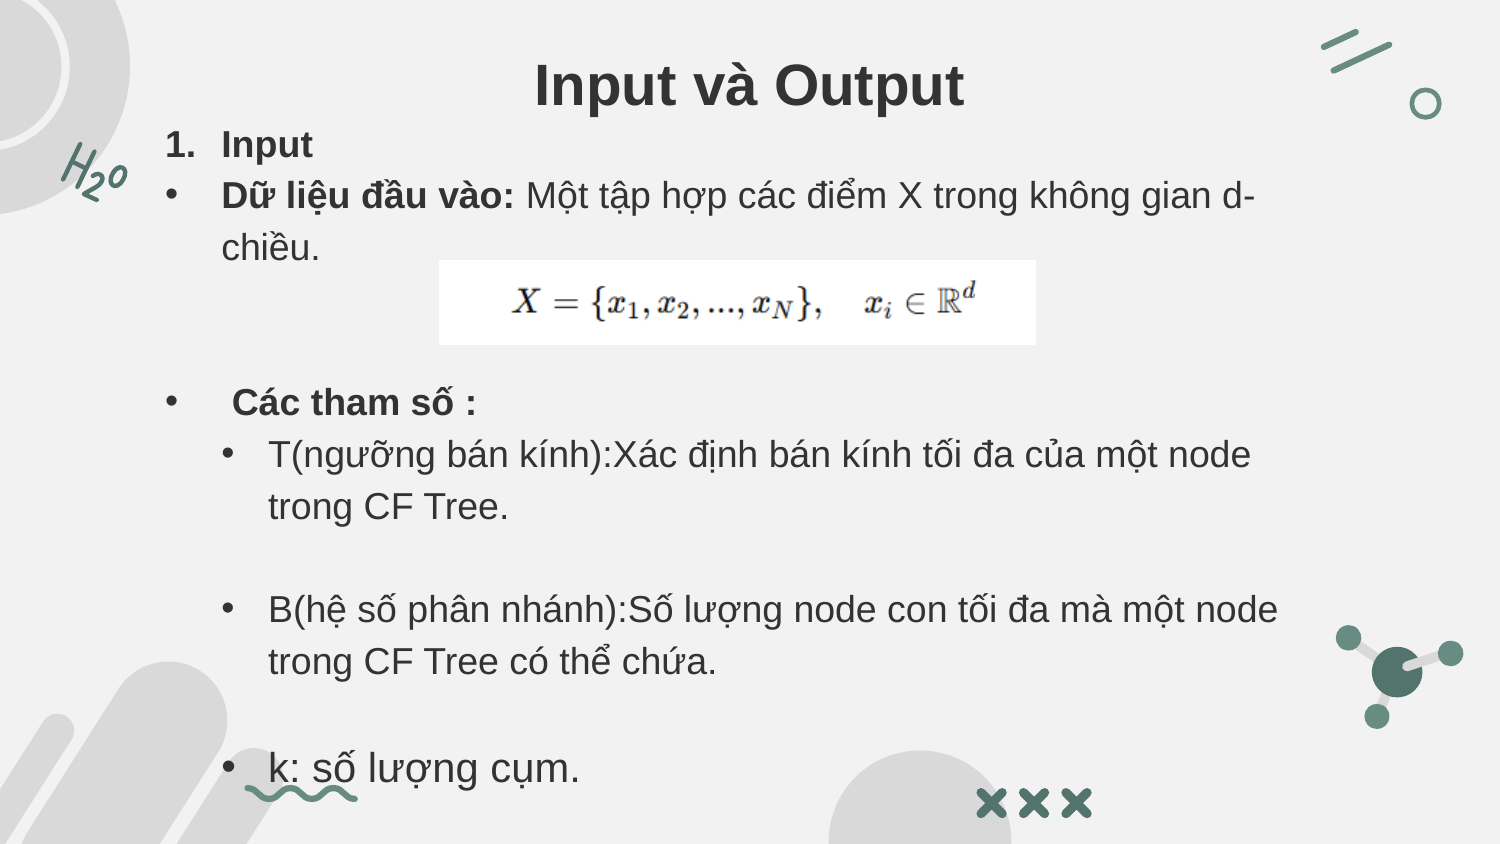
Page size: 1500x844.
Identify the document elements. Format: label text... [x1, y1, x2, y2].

subtitle Input Dữ liệu đầu vào: Một tập hợp các điểm X trong không gian d-chiều. Các tham số : T(ngưỡng bán kính):Xác định bán kính tối đa của một node trong CF Tree. B(hệ số phân nhánh):Số lượng node con tối đa mà một node trong CF Tree có thể chứa. k: số lượng cụm. [131, 105, 1313, 799]
title Input và Output [116, 32, 1383, 131]
picture [438, 260, 1036, 345]
